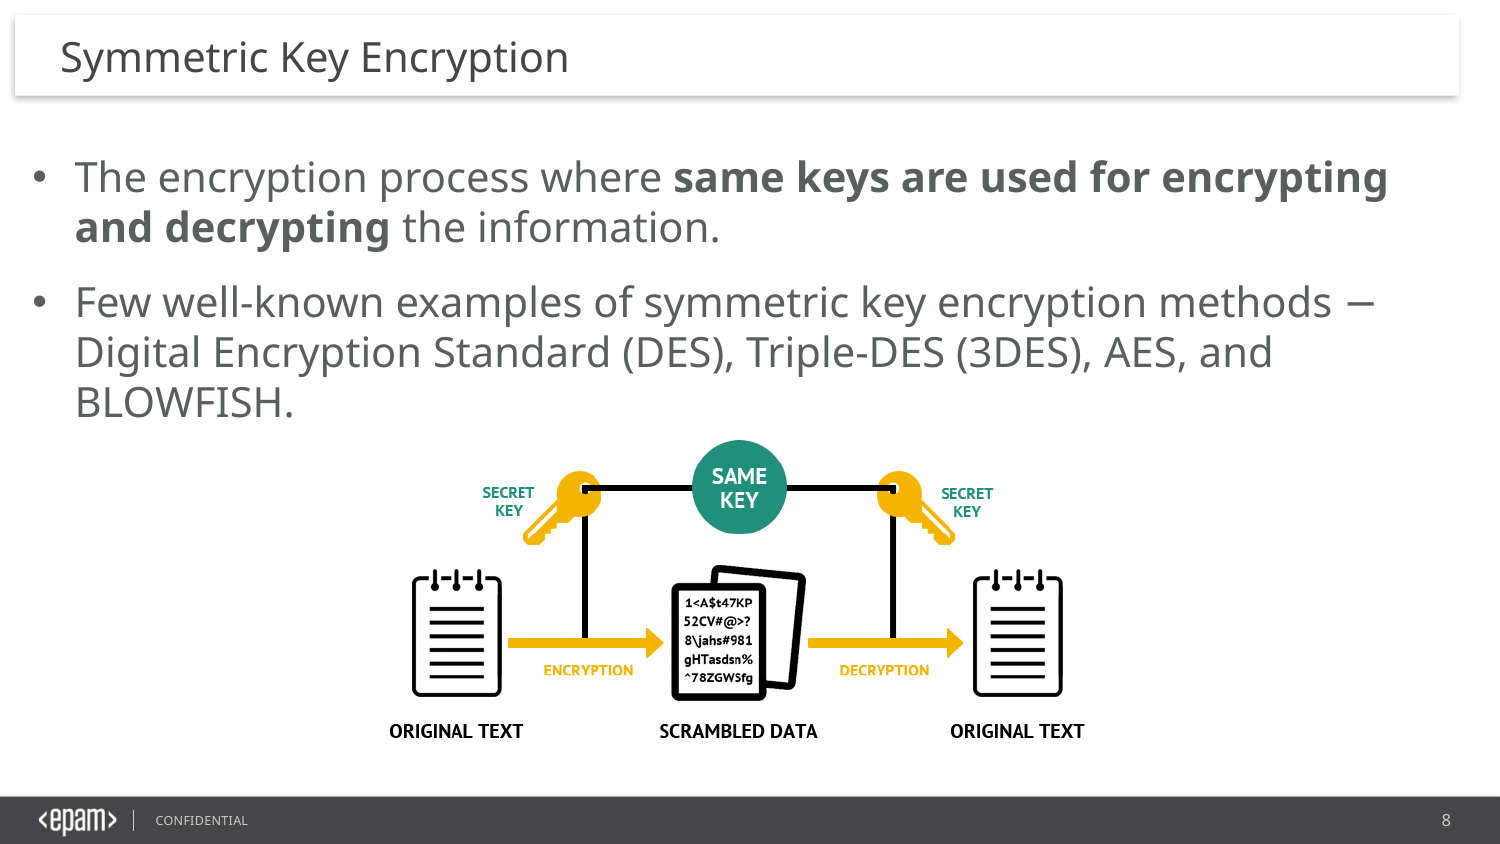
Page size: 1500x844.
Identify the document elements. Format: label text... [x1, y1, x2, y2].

title Symmetric Key Encryption [15, 15, 1459, 96]
picture [38, 808, 117, 837]
picture [382, 433, 1092, 748]
list The encryption process where same keys are used for encrypting and decrypting the information. Few well-known examples of symmetric key encryption methods − Digital Encryption Standard (DES), Triple-DES (3DES), AES, and BLOWFISH. [17, 143, 1457, 723]
